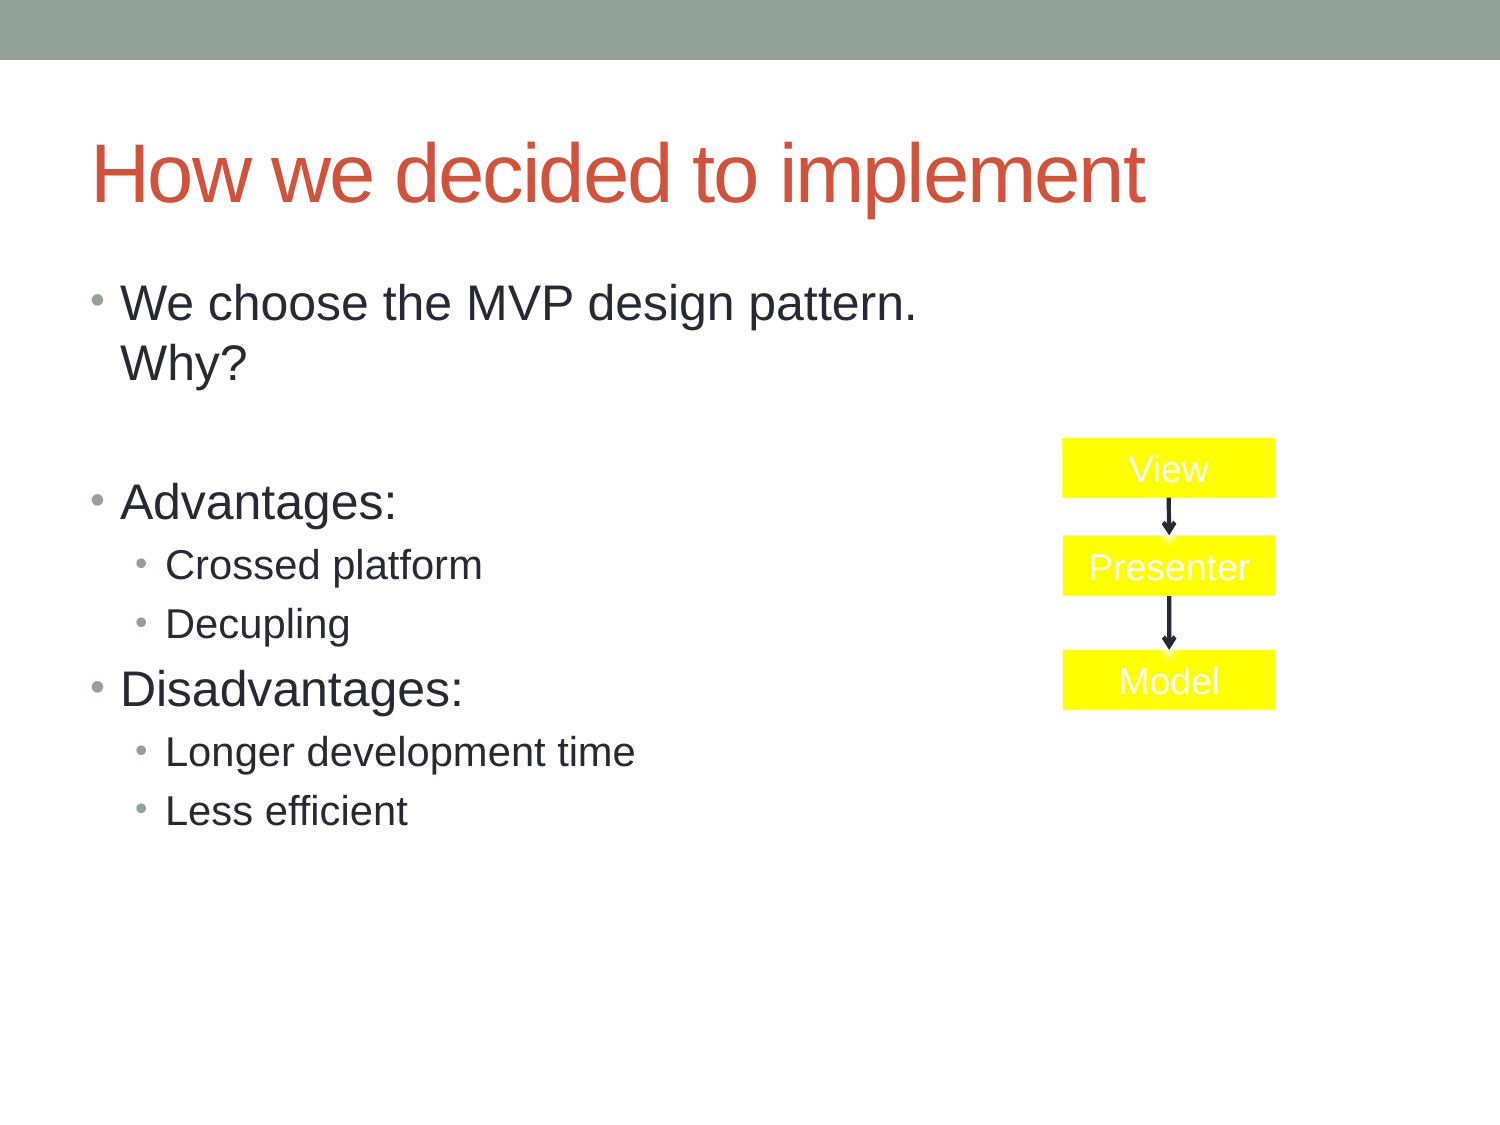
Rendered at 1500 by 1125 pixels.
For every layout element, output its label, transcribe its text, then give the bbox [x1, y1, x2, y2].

title How we decided to implement [75, 87, 1425, 250]
text_box View [1062, 437, 1275, 498]
text_box Presenter [1062, 535, 1276, 595]
list We choose the MVP design pattern. Why? Advantages: Crossed platform Decupling Disadvantages: Longer development time Less efficient [75, 262, 950, 1063]
text_box Model [1062, 649, 1276, 710]
